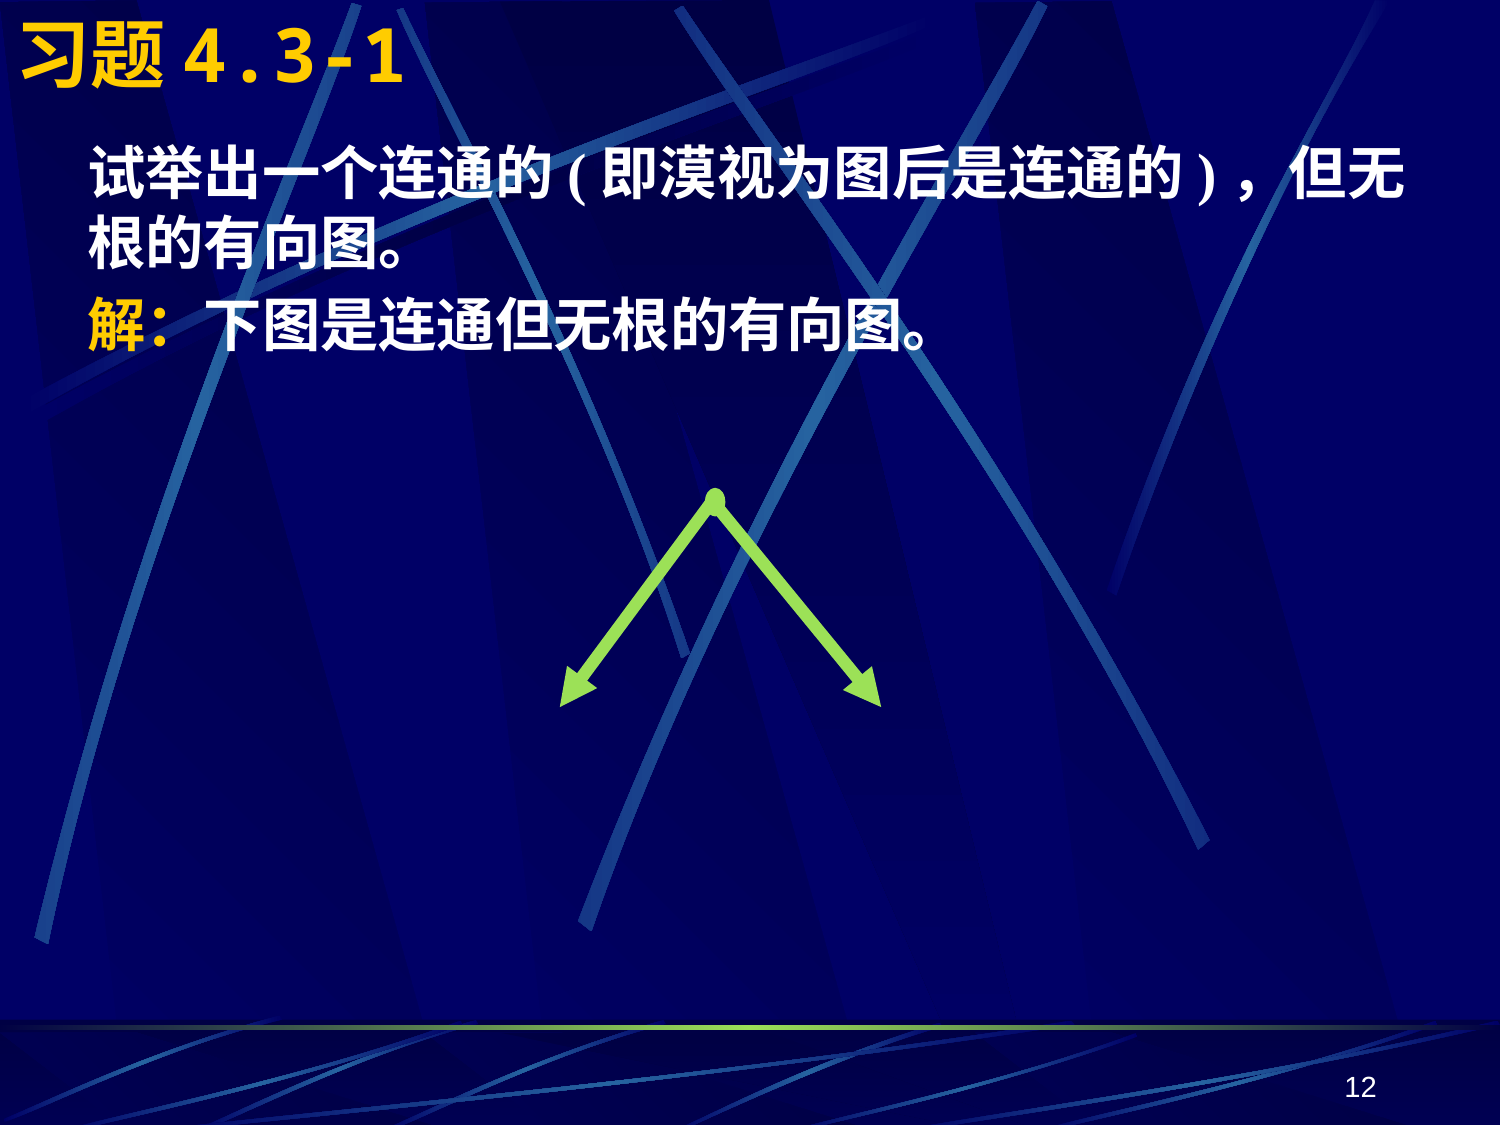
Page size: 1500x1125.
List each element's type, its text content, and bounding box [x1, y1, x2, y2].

slide_number 12 [1079, 1035, 1393, 1111]
text_box [711, 494, 720, 506]
title 习题4.3-1 [0, 0, 1276, 107]
list 试举出一个连通的(即漠视为图后是连通的)，但无根的有向图。 解：下图是连通但无根的有向图。 [72, 128, 1444, 1000]
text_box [559, 500, 713, 708]
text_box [717, 507, 882, 708]
